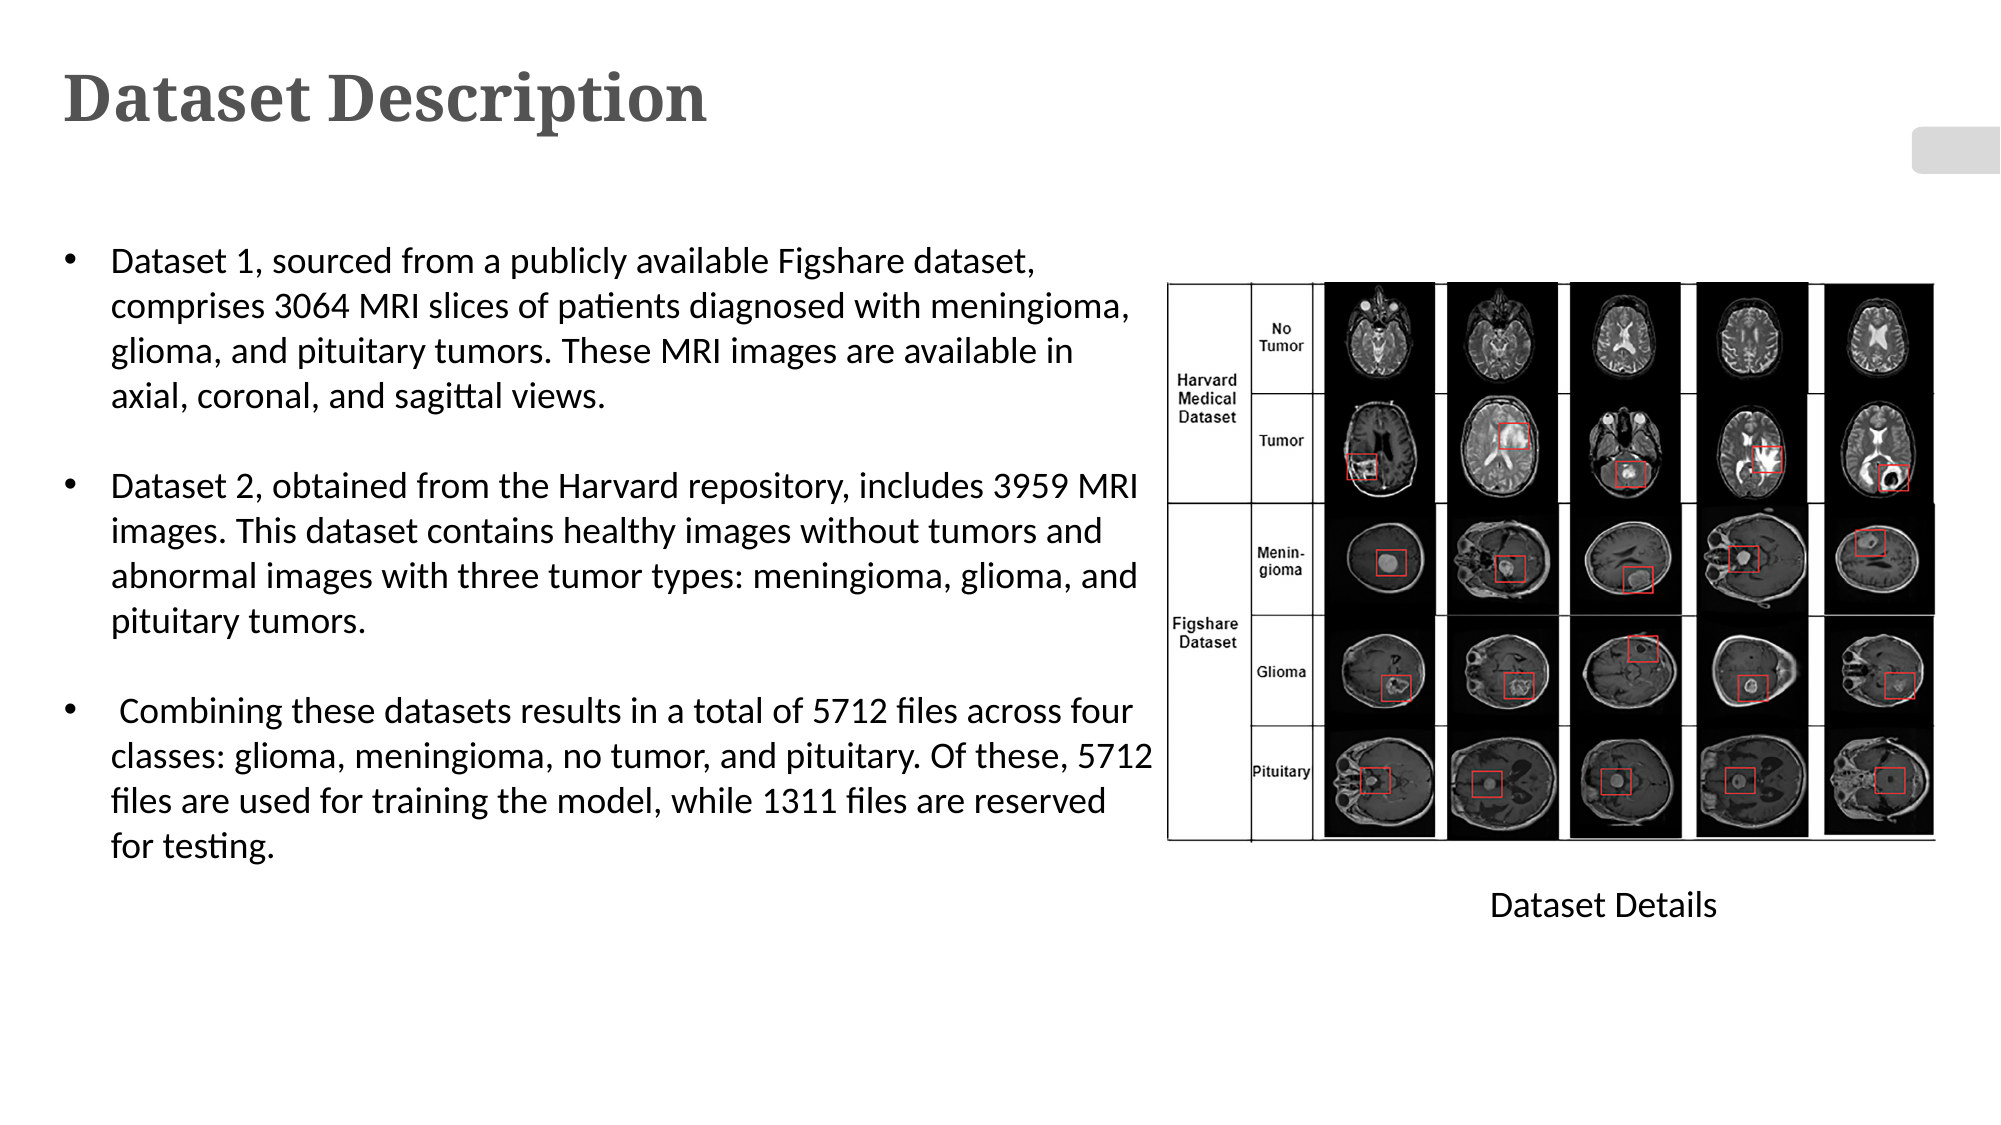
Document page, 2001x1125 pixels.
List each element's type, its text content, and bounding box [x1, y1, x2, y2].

list Dataset 1, sourced from a publicly available Figshare dataset, comprises 3064 MRI slices of patients diagnosed with meningioma, glioma, and pituitary tumors. These MRI images are available in axial, coronal, and sagittal views. Dataset 2, obtained from the Harvard repository, includes 3959 MRI images. This dataset contains healthy images without tumors and abnormal images with three tumor types: meningioma, glioma, and pituitary tumors. Combining these datasets results in a total of 5712 files across four classes: glioma, meningioma, no tumor, and pituitary. Of these, 5712 files are used for training the model, while 1311 files are reserved for testing. [64, 236, 1159, 873]
text_box Dataset Details [1356, 872, 1852, 933]
title Dataset Description [64, 56, 773, 135]
picture [1167, 282, 1937, 843]
